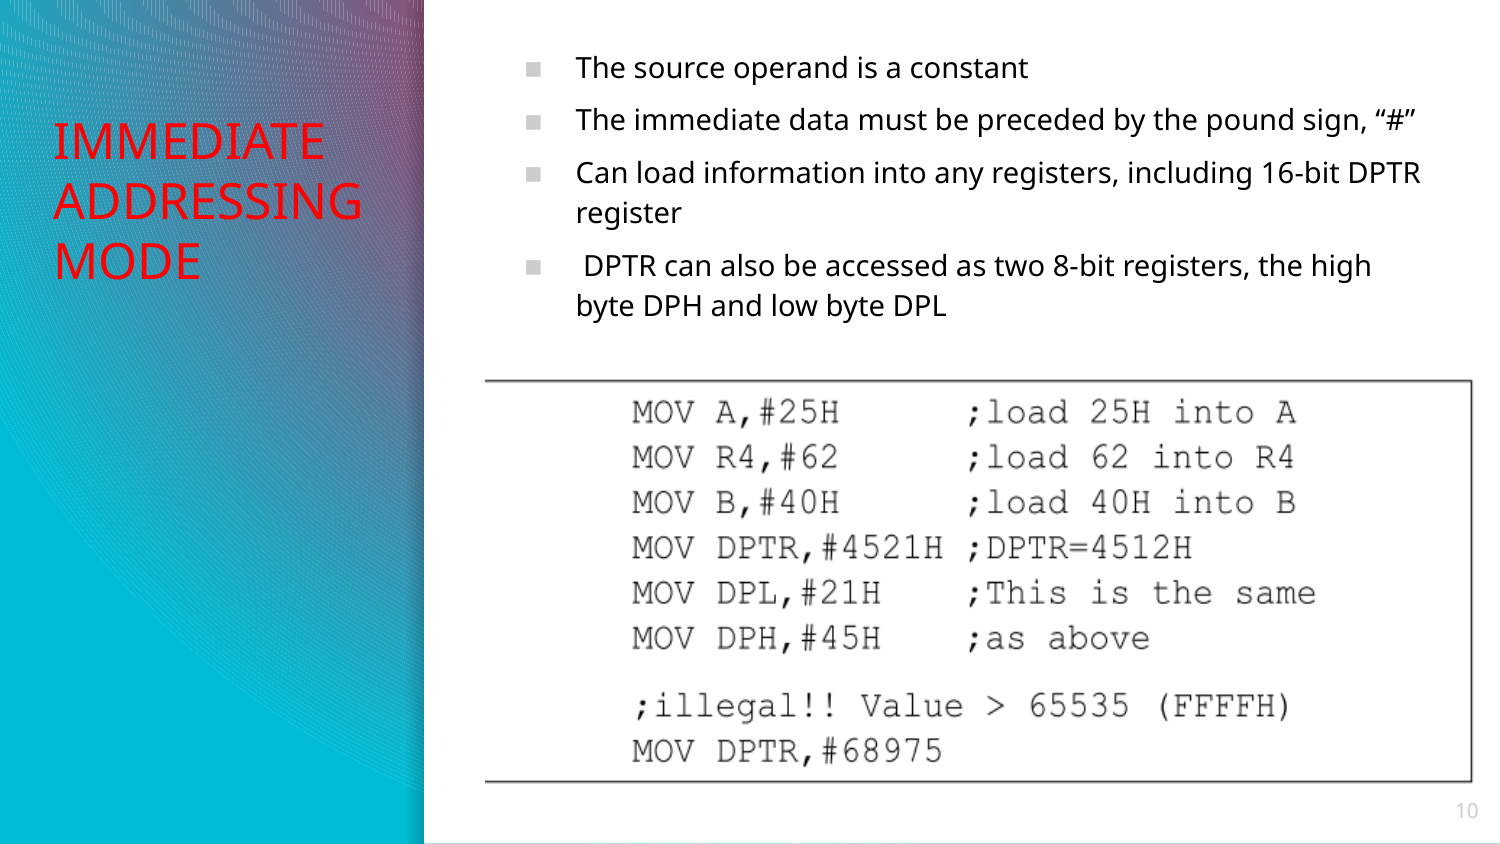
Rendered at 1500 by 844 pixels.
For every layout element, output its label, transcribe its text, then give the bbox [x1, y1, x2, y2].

list The source operand is a constant The immediate data must be preceded by the pound sign, “#” Can load information into any registers, including 16-bit DPTR register DPTR can also be accessed as two 8-bit registers, the high byte DPH and low byte DPL [485, 28, 1445, 354]
slide_number 10 [1403, 802, 1494, 844]
picture [485, 354, 1494, 795]
title IMMEDIATE ADDRESSING MODE [38, 94, 413, 748]
